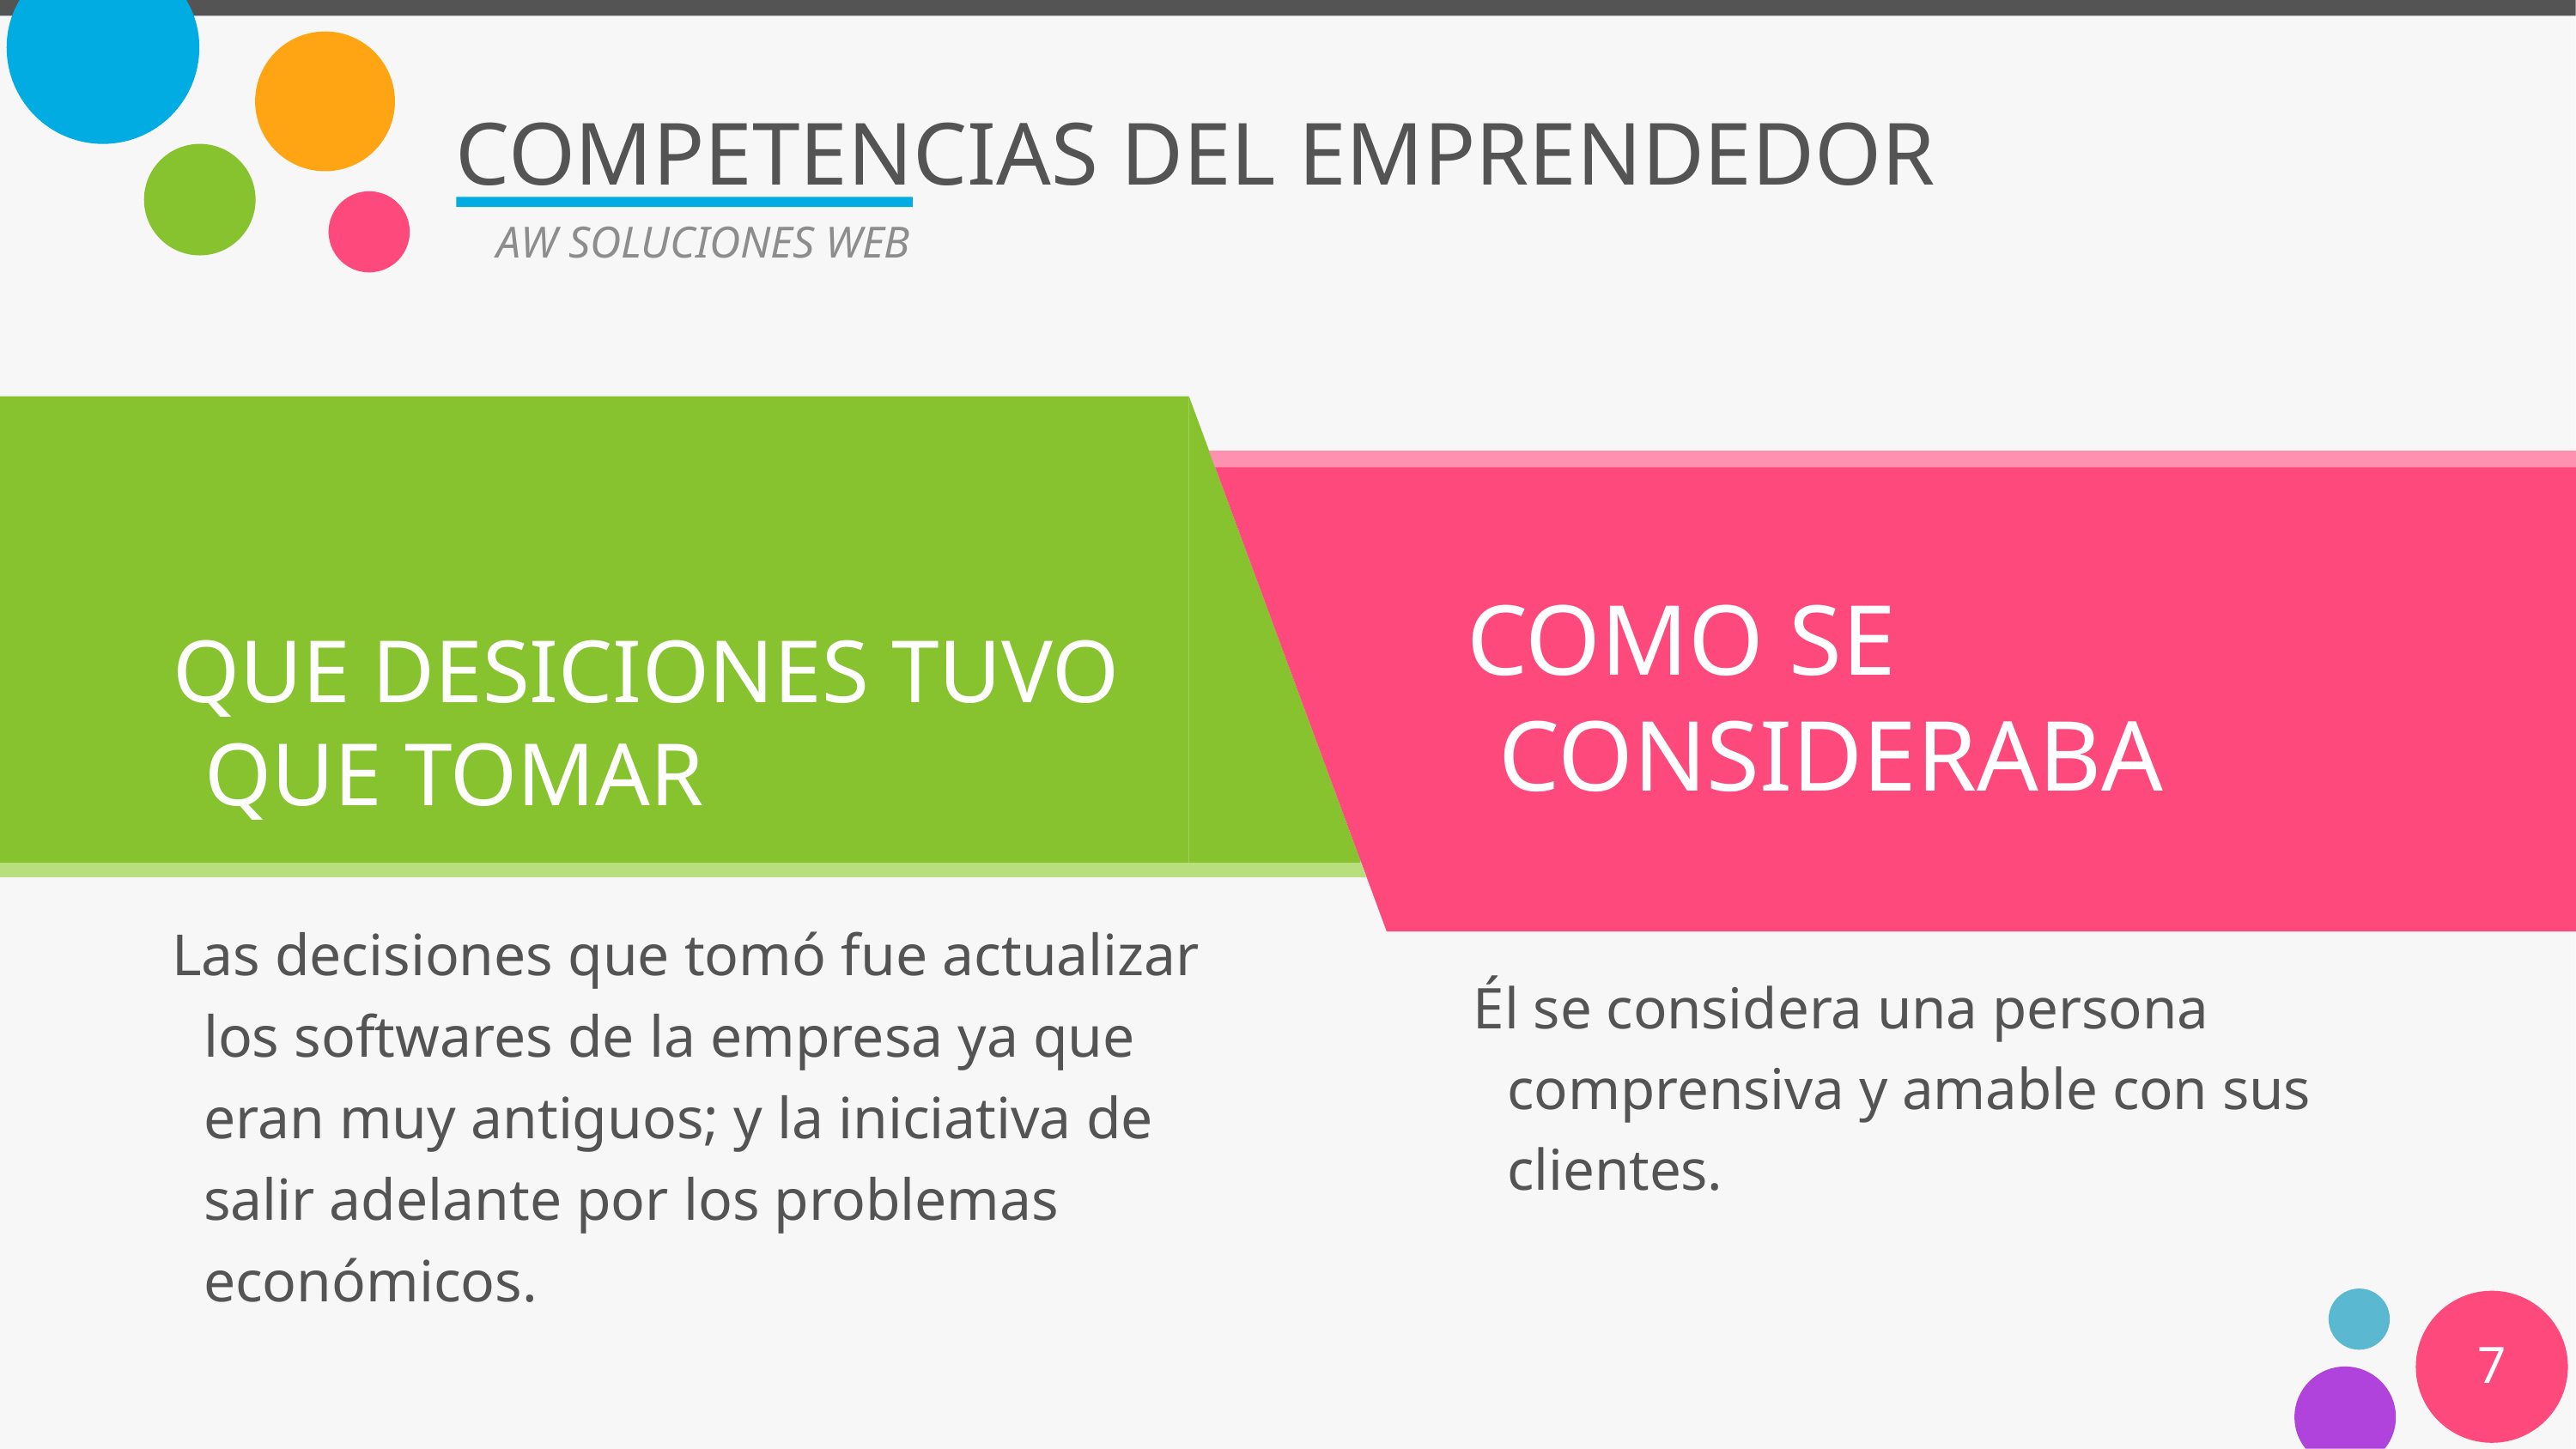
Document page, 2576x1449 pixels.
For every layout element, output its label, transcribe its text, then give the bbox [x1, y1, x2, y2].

list QUE DESICIONES TUVO QUE TOMAR [117, 437, 1161, 835]
list Las decisiones que tomó fue actualizar los softwares de la empresa ya que eran muy antiguos; y la iniciativa de salir adelante por los problemas económicos. [117, 894, 1244, 1329]
slide_number 7 [2415, 1328, 2568, 1406]
list COMO SE CONSIDERABA [1411, 423, 2454, 822]
title COMPETENCIAS DEL EMPRENDEDOR [433, 34, 2454, 267]
list Él se considera una persona comprensiva y amable con sus clientes. [1416, 947, 2515, 1215]
list AW SOLUCIONES WEB [441, 193, 2461, 320]
